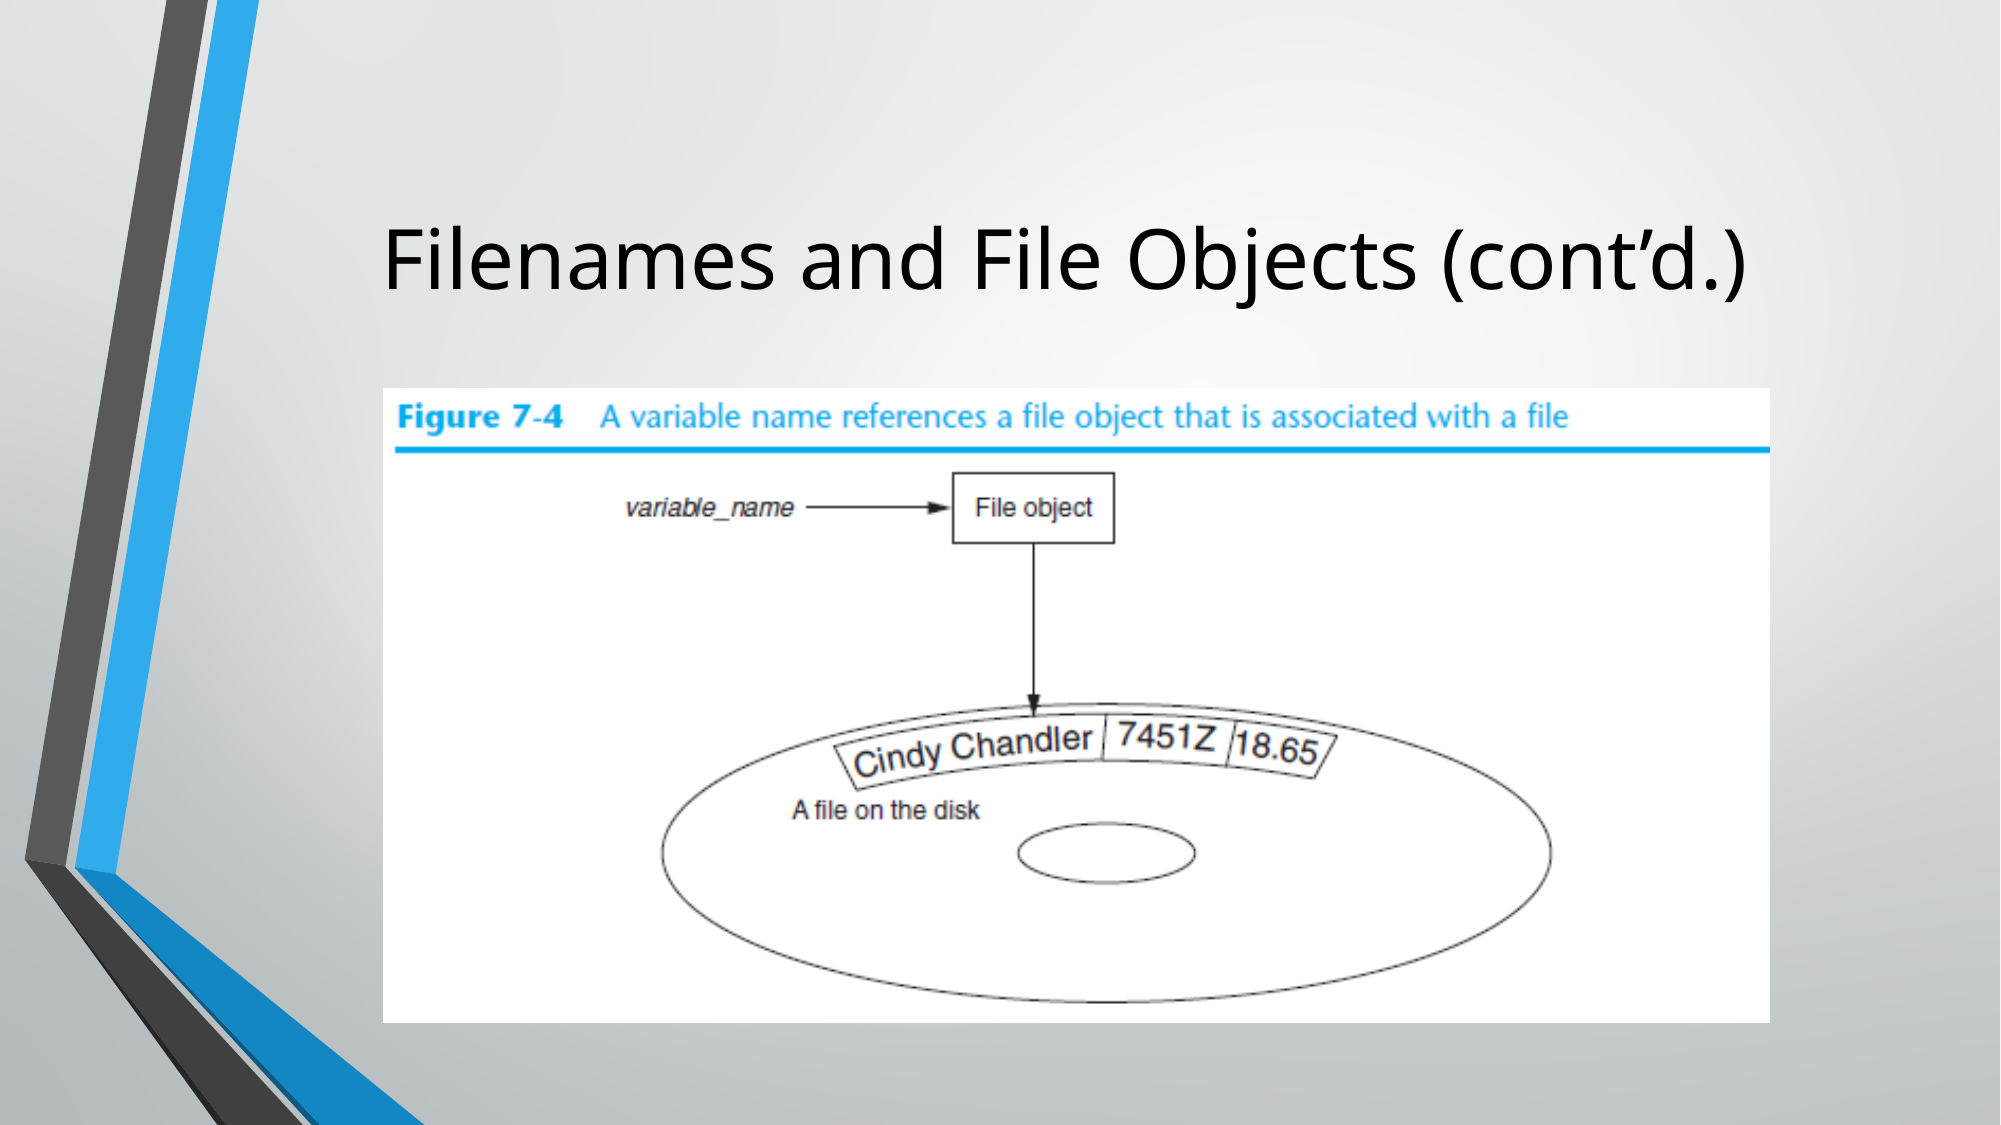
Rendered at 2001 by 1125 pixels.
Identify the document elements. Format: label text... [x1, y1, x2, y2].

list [383, 387, 1770, 1024]
title Filenames and File Objects (cont’d.) [243, 112, 1887, 400]
